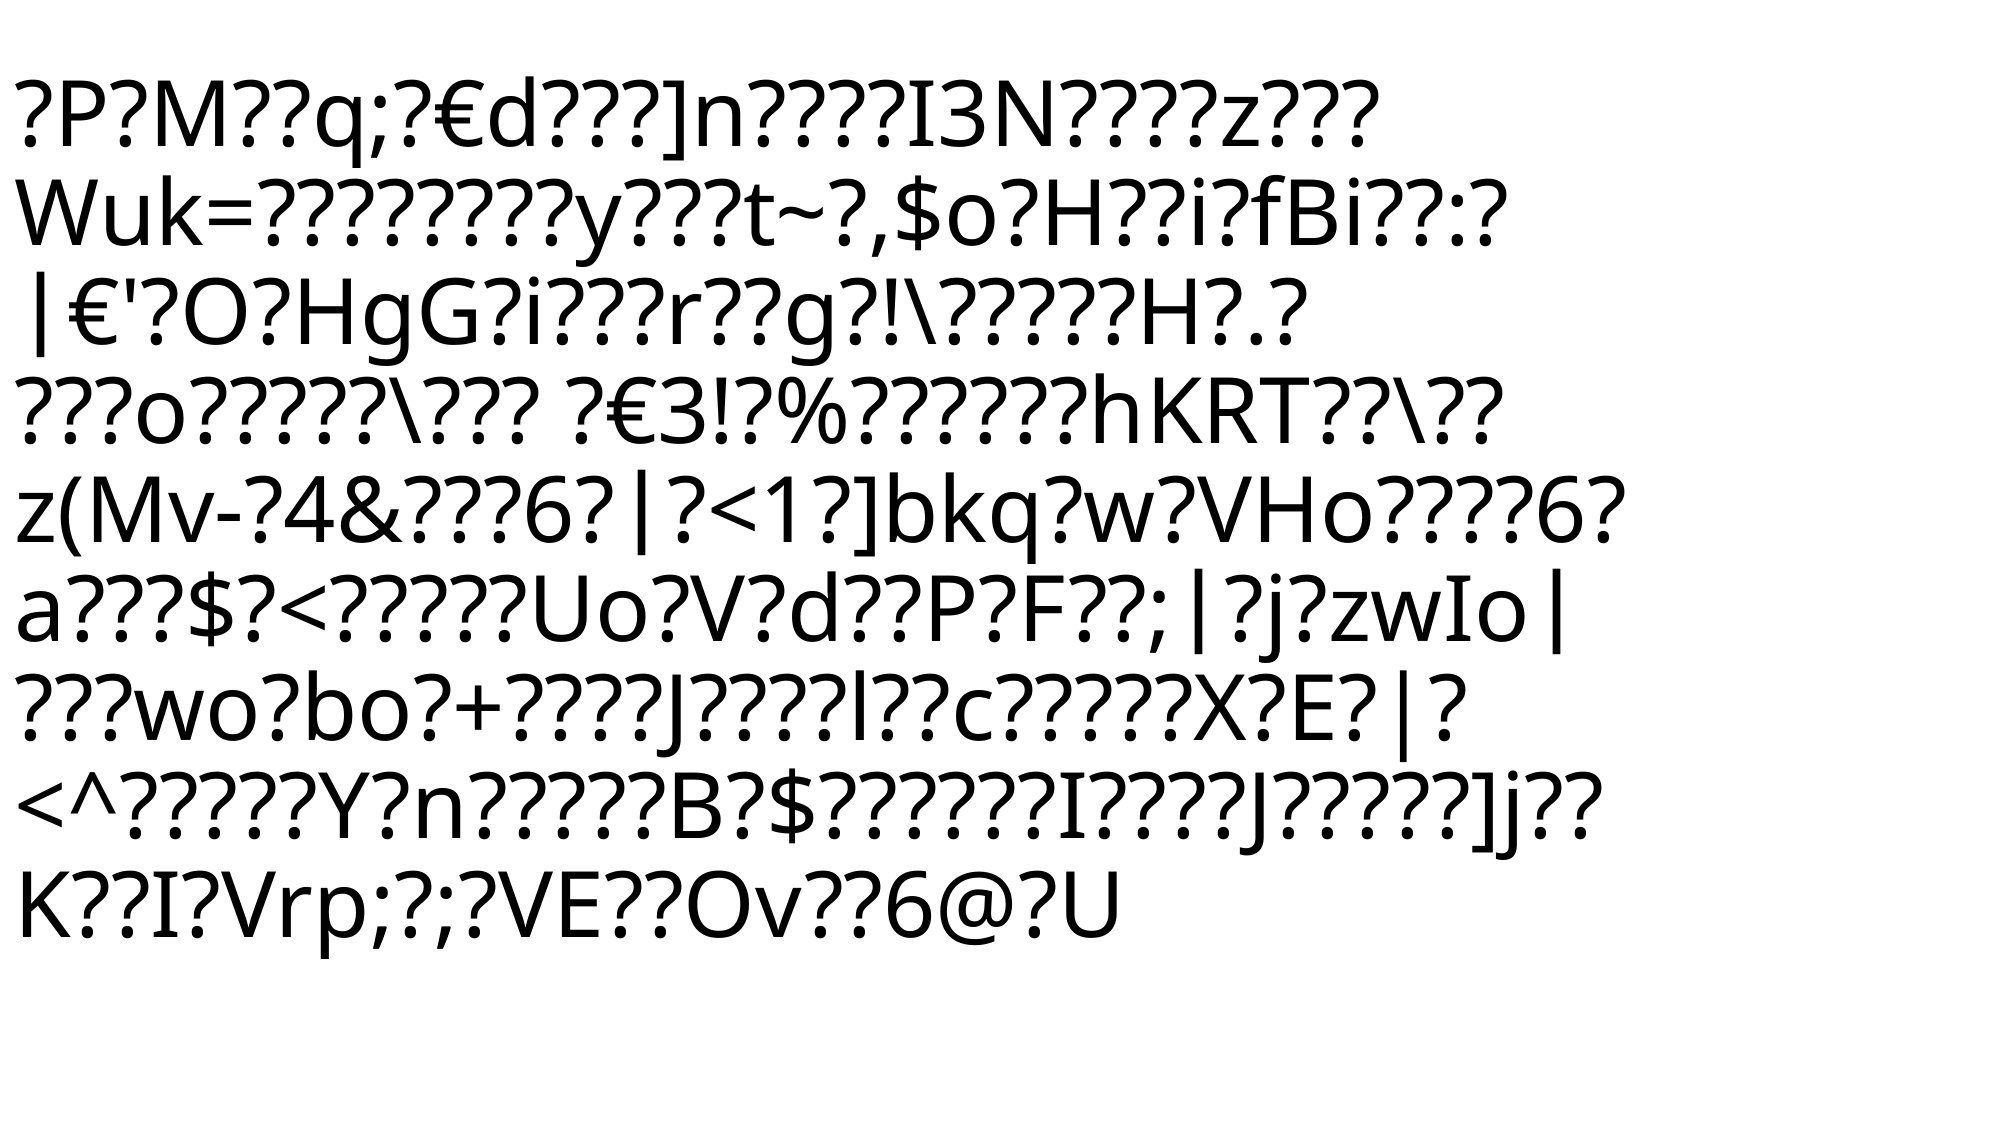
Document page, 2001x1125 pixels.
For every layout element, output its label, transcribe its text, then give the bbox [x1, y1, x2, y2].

title ?P?M??q;?€d???]n????I3N????z???Wuk=????????y???t~?,$o?H??i?fBi??:?€'?O?HgG?i???r??g?!\?????H?.? ???o?????\??? ?€3!?%??????hKRT??\??z(Mv-?4&???6??<1?]bkq?w?VHo????6?a???$?<?????Uo?V?d??P?F??;?j?zwIo ???wo?bo?+????J????l??c?????X?E?|?<^?????Y?n?????B?$??????I????J?????]j??K??I?Vrp;?;?VE??Ov??6@?U [0, 59, 1725, 278]
